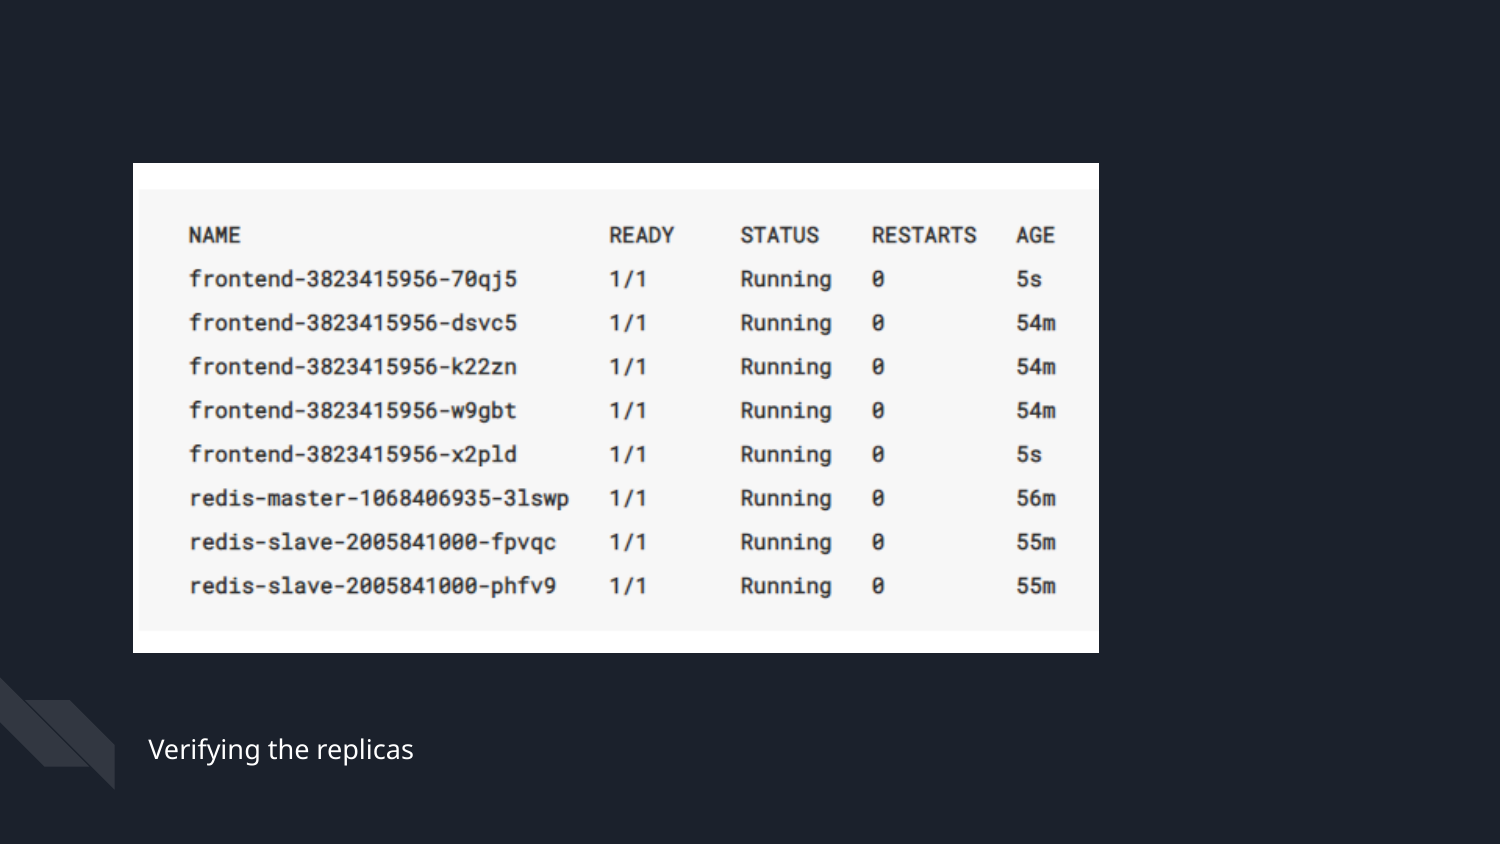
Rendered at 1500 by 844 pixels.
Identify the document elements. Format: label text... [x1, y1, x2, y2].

list Verifying the replicas [133, 706, 1272, 793]
picture [133, 162, 1100, 653]
